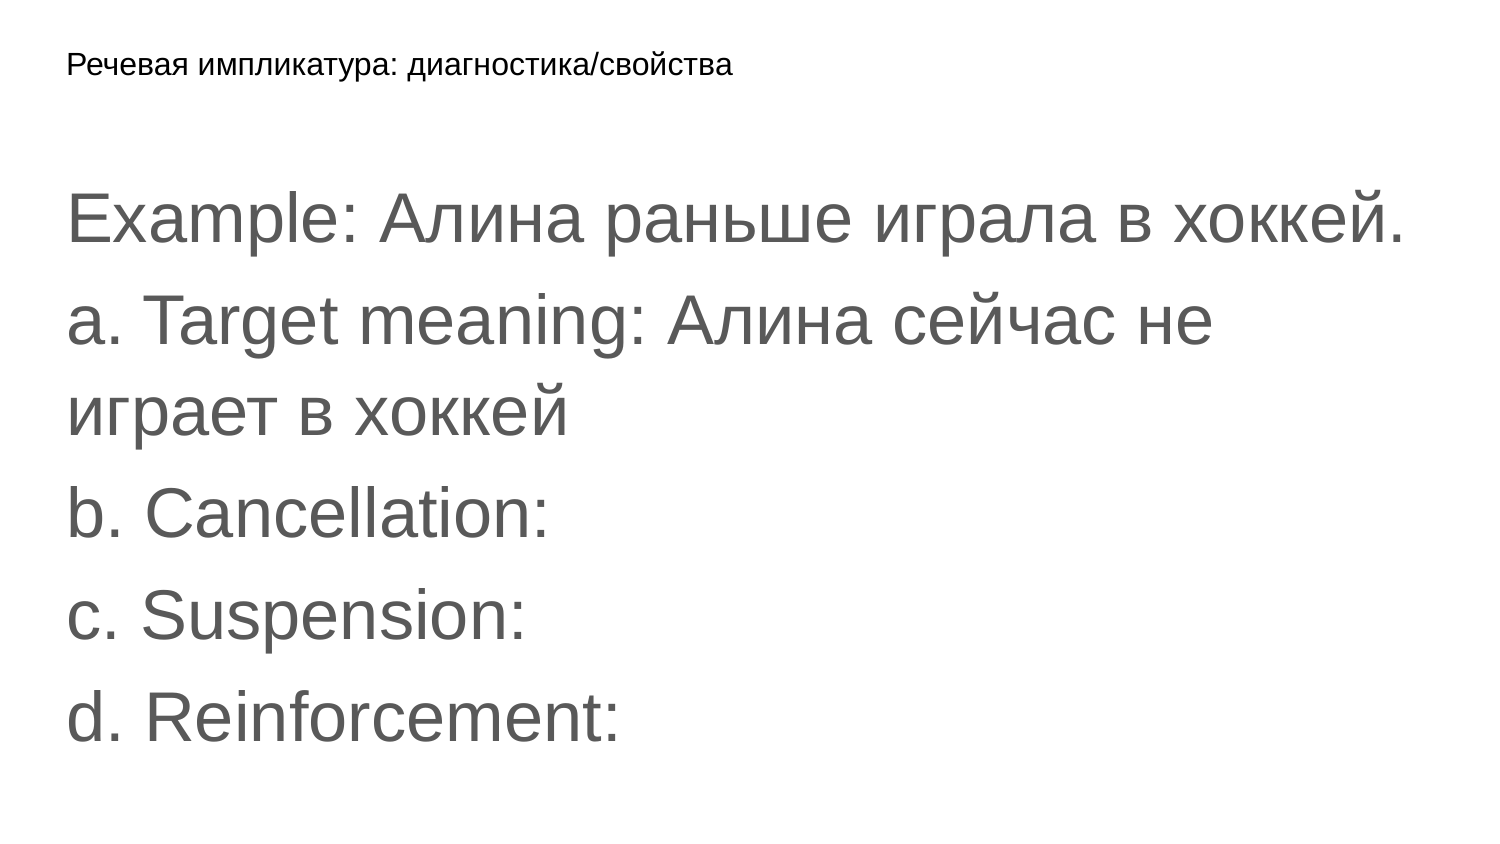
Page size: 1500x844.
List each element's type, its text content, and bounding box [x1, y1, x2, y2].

title Речевая импликатура: диагностика/свойства [51, 31, 1449, 98]
list Example: Алина раньше играла в хоккей. a. Target meaning: Алина сейчас не играет в хоккей b. Cancellation: c. Suspension: d. Reinforcement: [51, 152, 1449, 828]
